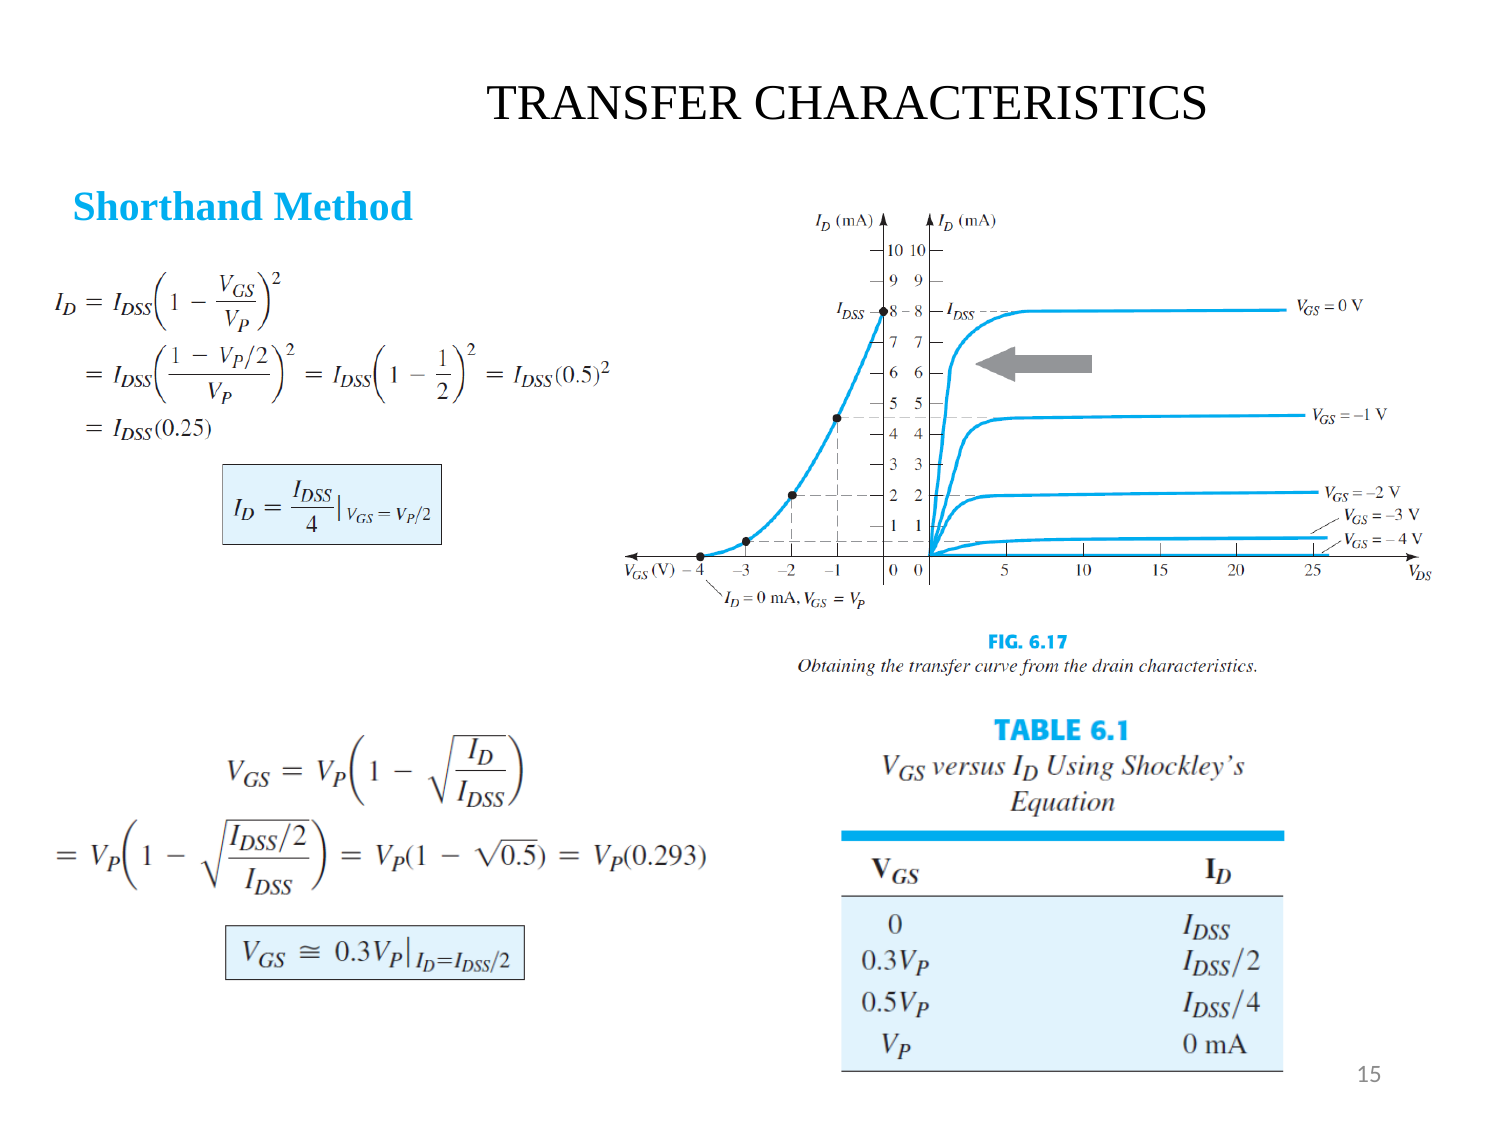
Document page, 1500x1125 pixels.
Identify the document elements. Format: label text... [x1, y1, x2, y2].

picture [788, 710, 1352, 1093]
text_box TRANSFER CHARACTERISTICS [471, 61, 1224, 137]
text_box Shorthand Method [57, 171, 429, 237]
slide_number 15 [1059, 1042, 1397, 1103]
picture [17, 732, 730, 996]
picture [35, 187, 1481, 683]
